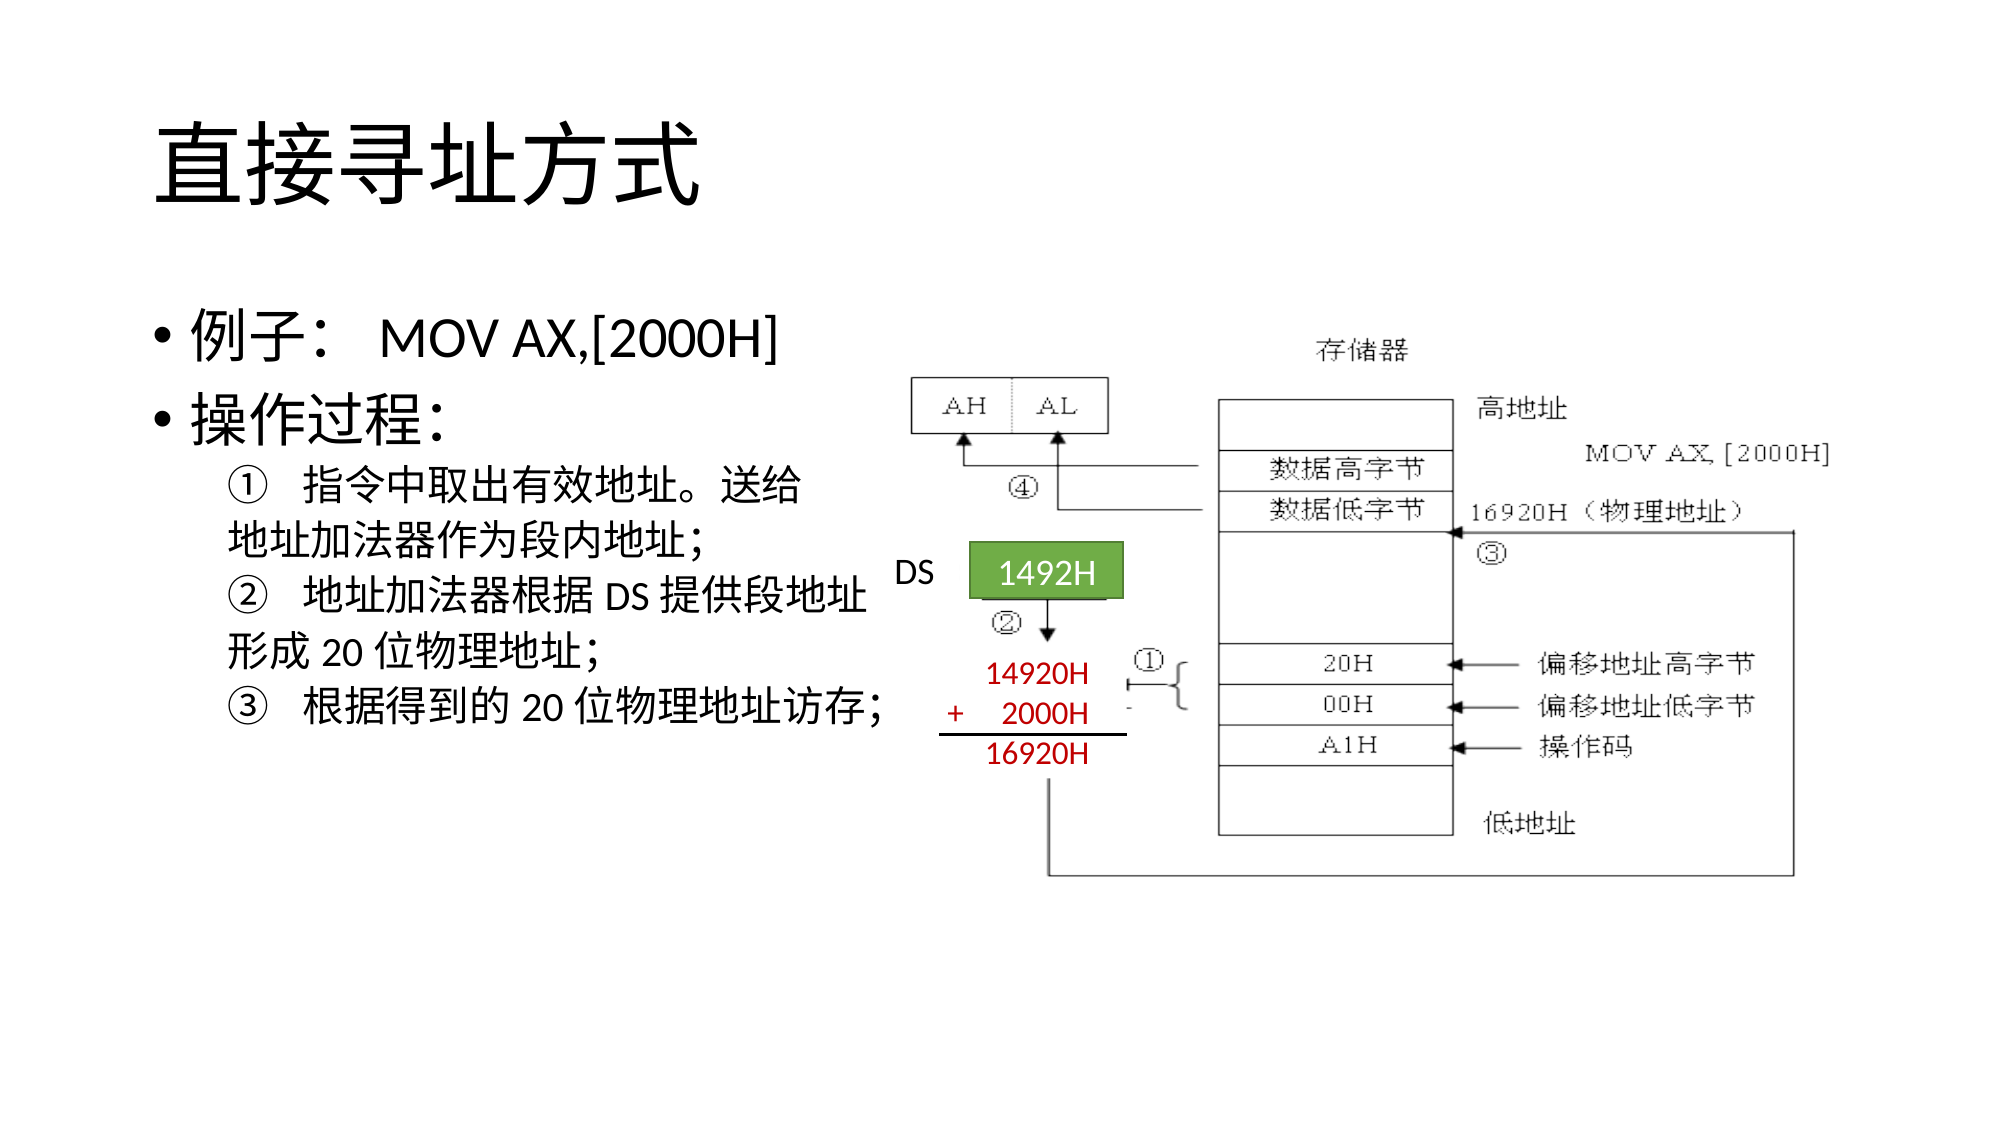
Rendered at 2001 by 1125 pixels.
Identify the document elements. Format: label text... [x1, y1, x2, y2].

text_box DS [879, 539, 886, 600]
title 直接寻址方式 [137, 59, 1863, 278]
list 例子：MOV AX,[2000H] 操作过程： 指令中取出有效地址。送给 地址加法器作为段内地址； 地址加法器根据DS提供段地址 形成20位物理地址； 根据得到的20位物理地址访存； [137, 299, 1863, 1014]
picture [886, 328, 1856, 894]
